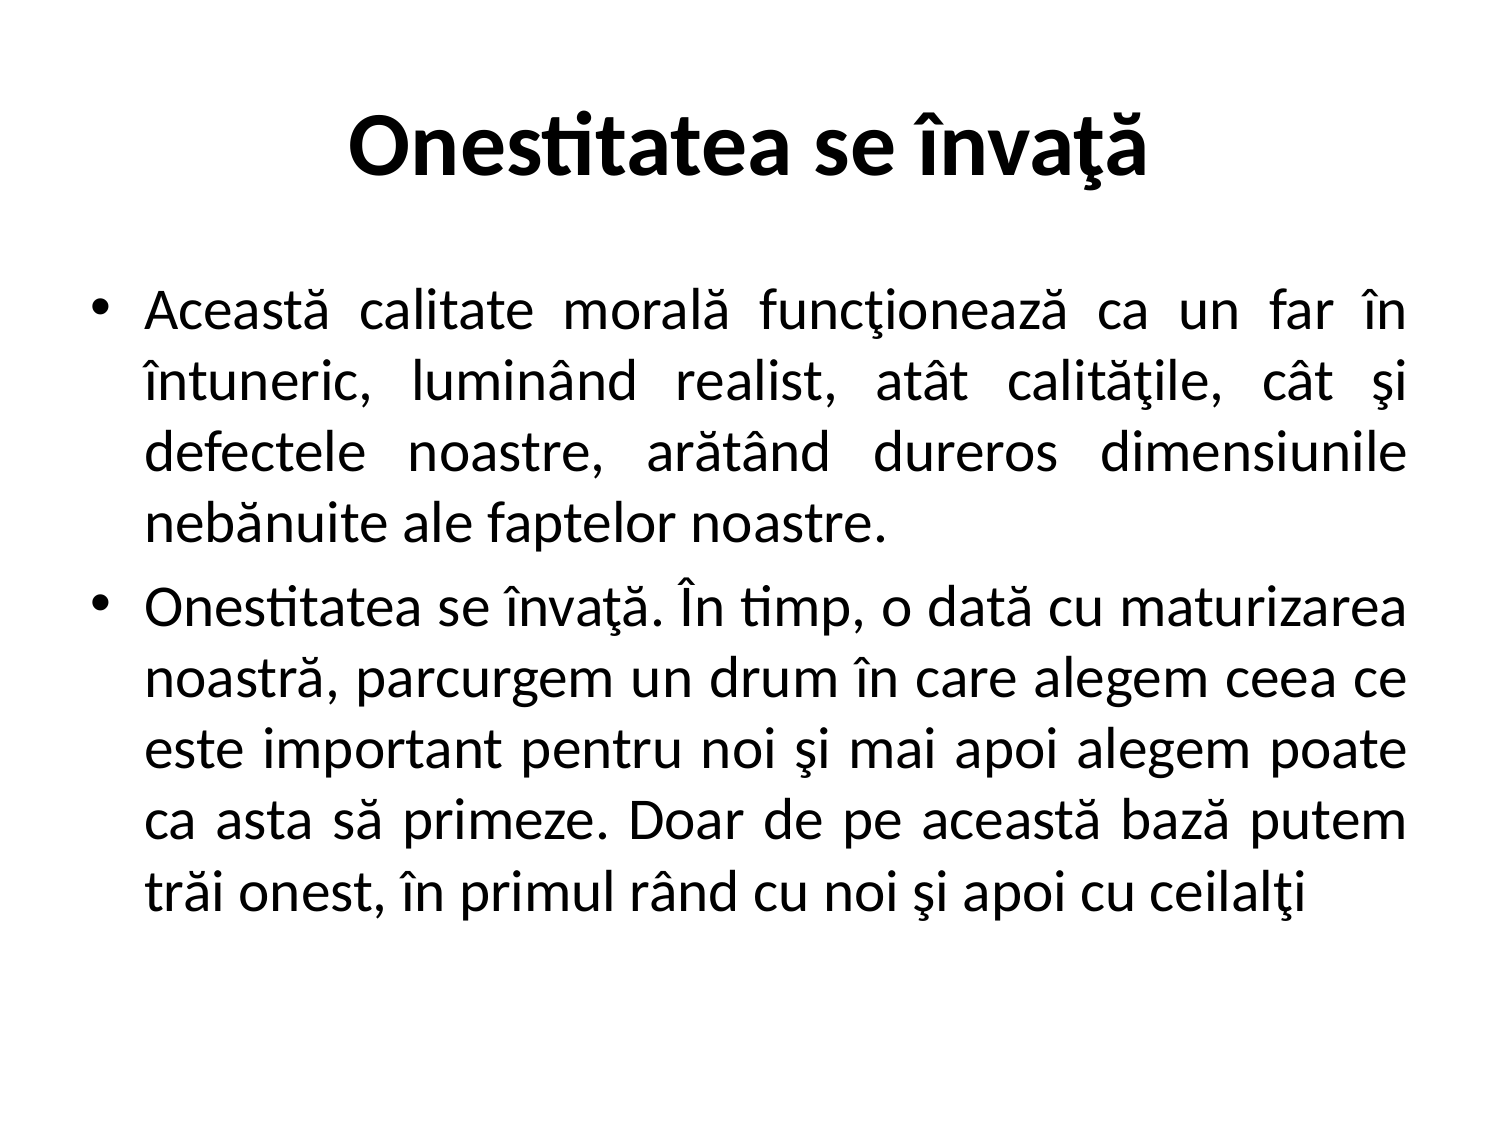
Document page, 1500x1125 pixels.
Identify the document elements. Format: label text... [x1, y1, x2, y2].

title Onestitatea se învaţă [75, 45, 1425, 233]
list Această calitate morală funcţionează ca un far în întuneric, luminând realist, atât calităţile, cât şi defectele noastre, arătând dureros dimensiunile nebănuite ale faptelor noastre. Onestitatea se învaţă. În timp, o dată cu maturizarea noastră, parcurgem un drum în care alegem ceea ce este important pentru noi şi mai apoi alegem poate ca asta să primeze. Doar de pe această bază putem trăi onest, în primul rând cu noi şi apoi cu ceilalţi [75, 262, 1425, 1005]
